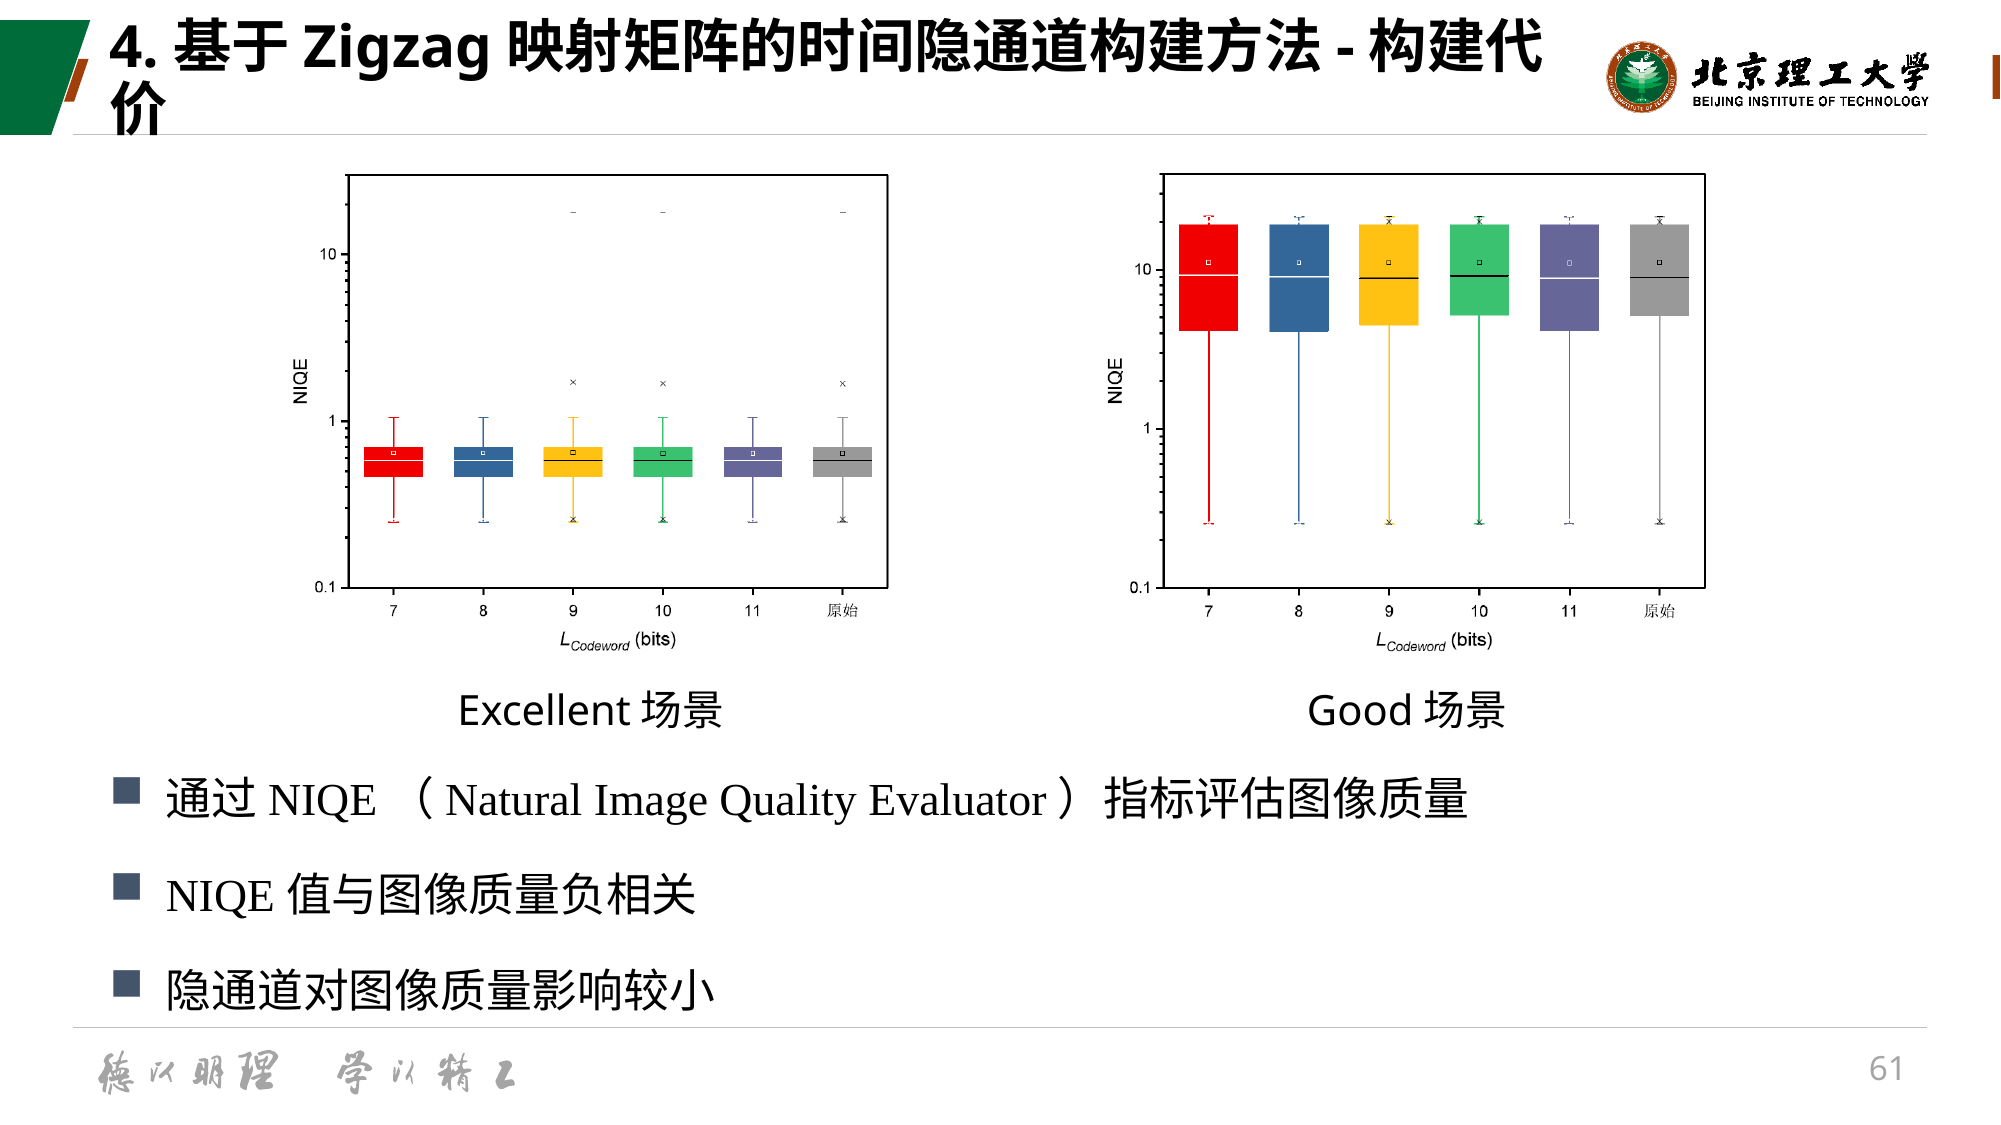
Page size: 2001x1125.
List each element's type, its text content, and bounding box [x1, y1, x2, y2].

text_box 通过NIQE（Natural Image Quality Evaluator）指标评估图像质量 NIQE值与图像质量负相关 隐通道对图像质量影响较小 [94, 745, 1817, 1025]
text_box Good场景 [1220, 662, 1594, 742]
picture [1606, 41, 1929, 113]
picture [1073, 151, 1741, 662]
title 4.基于Zigzag映射矩阵的时间隐通道构建方法-构建代价 [94, 40, 1577, 120]
picture [257, 151, 925, 662]
text_box Excellent场景 [404, 662, 778, 742]
